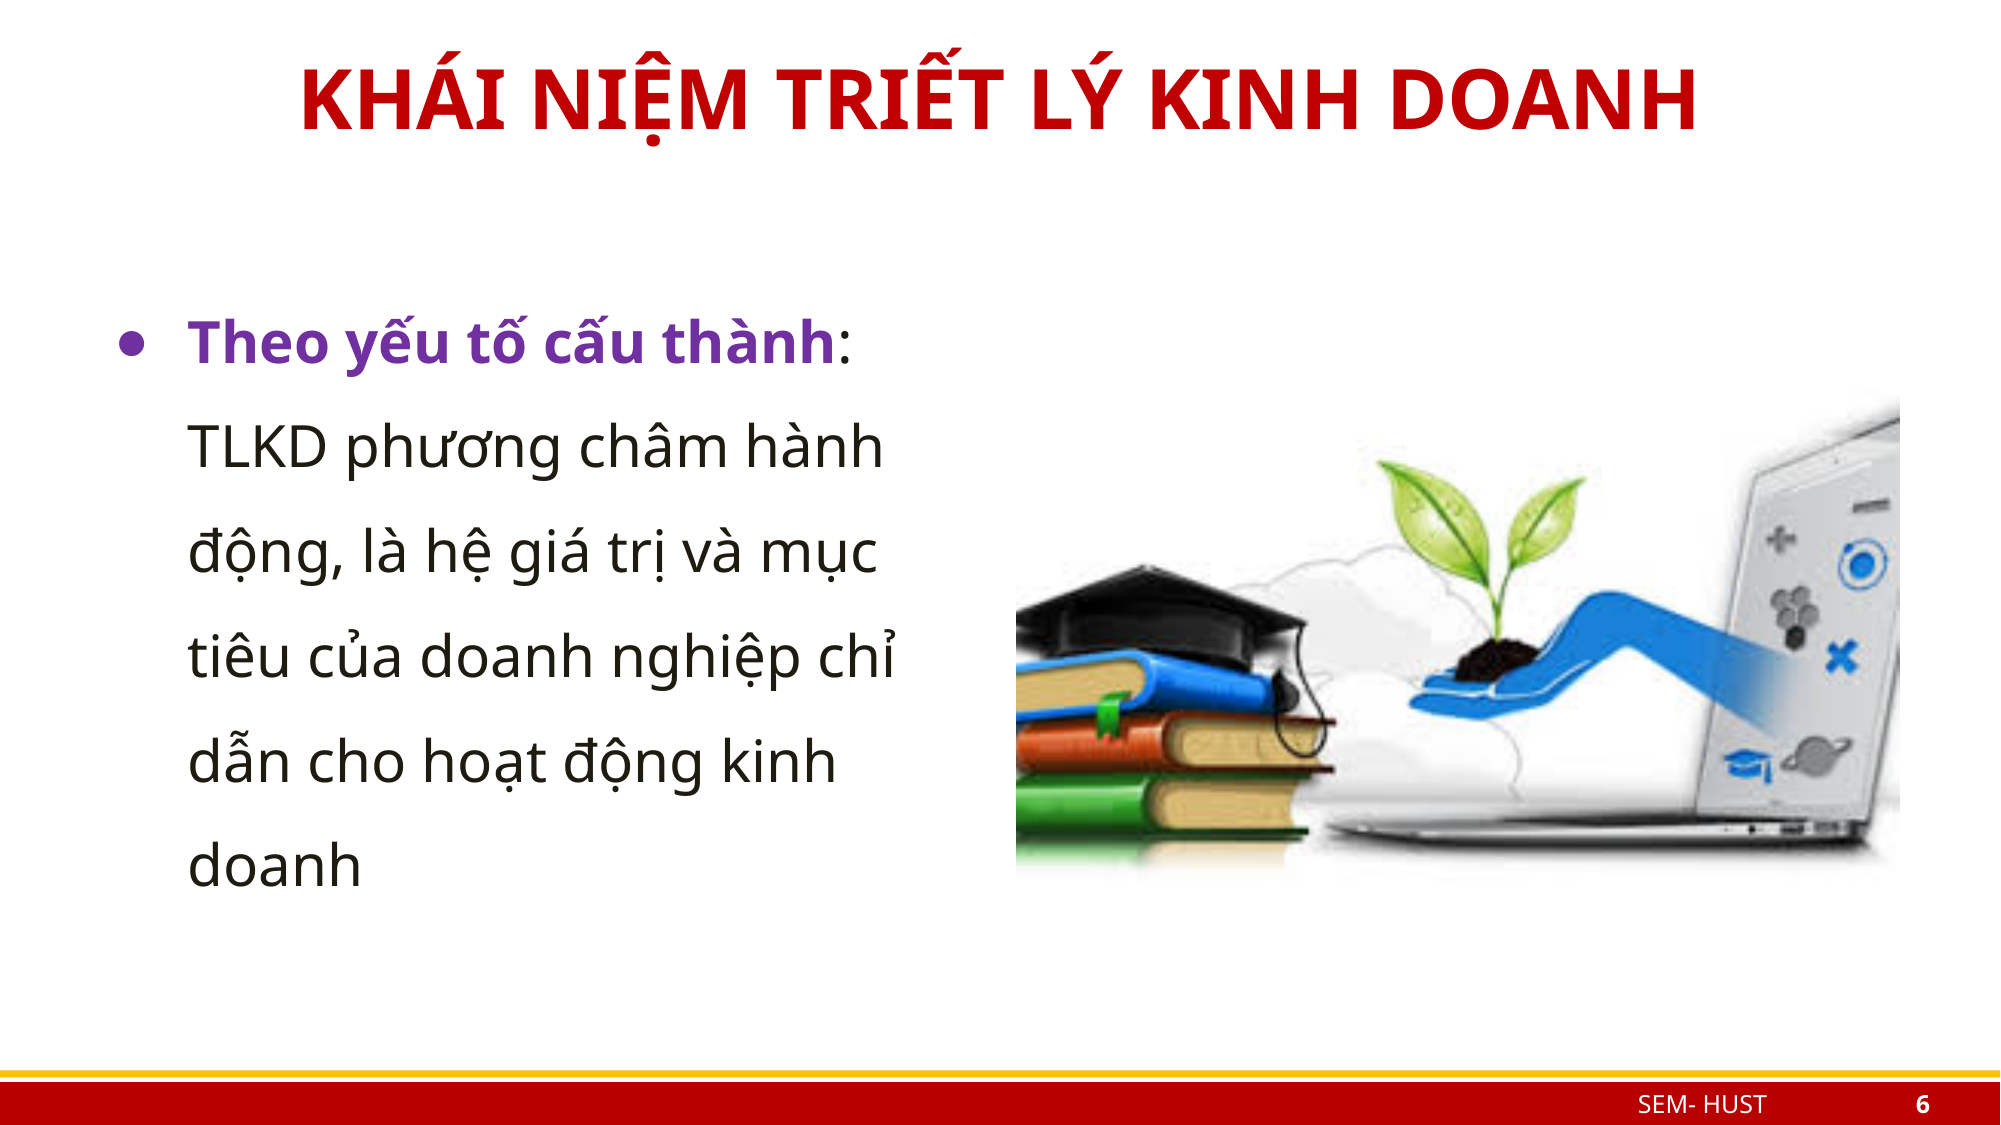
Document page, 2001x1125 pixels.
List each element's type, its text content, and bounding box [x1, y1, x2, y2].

slide_number 6 [1815, 1082, 1945, 1125]
list Theo yếu tố cấu thành: TLKD phương châm hành động, là hệ giá trị và mục tiêu của doanh nghiệp chỉ dẫn cho hoạt động kinh doanh [99, 262, 984, 1005]
title KHÁI NIỆM TRIẾT LÝ KINH DOANH [55, 7, 1945, 185]
picture [1016, 367, 1901, 900]
footer SEM- HUST [1590, 1082, 1815, 1125]
